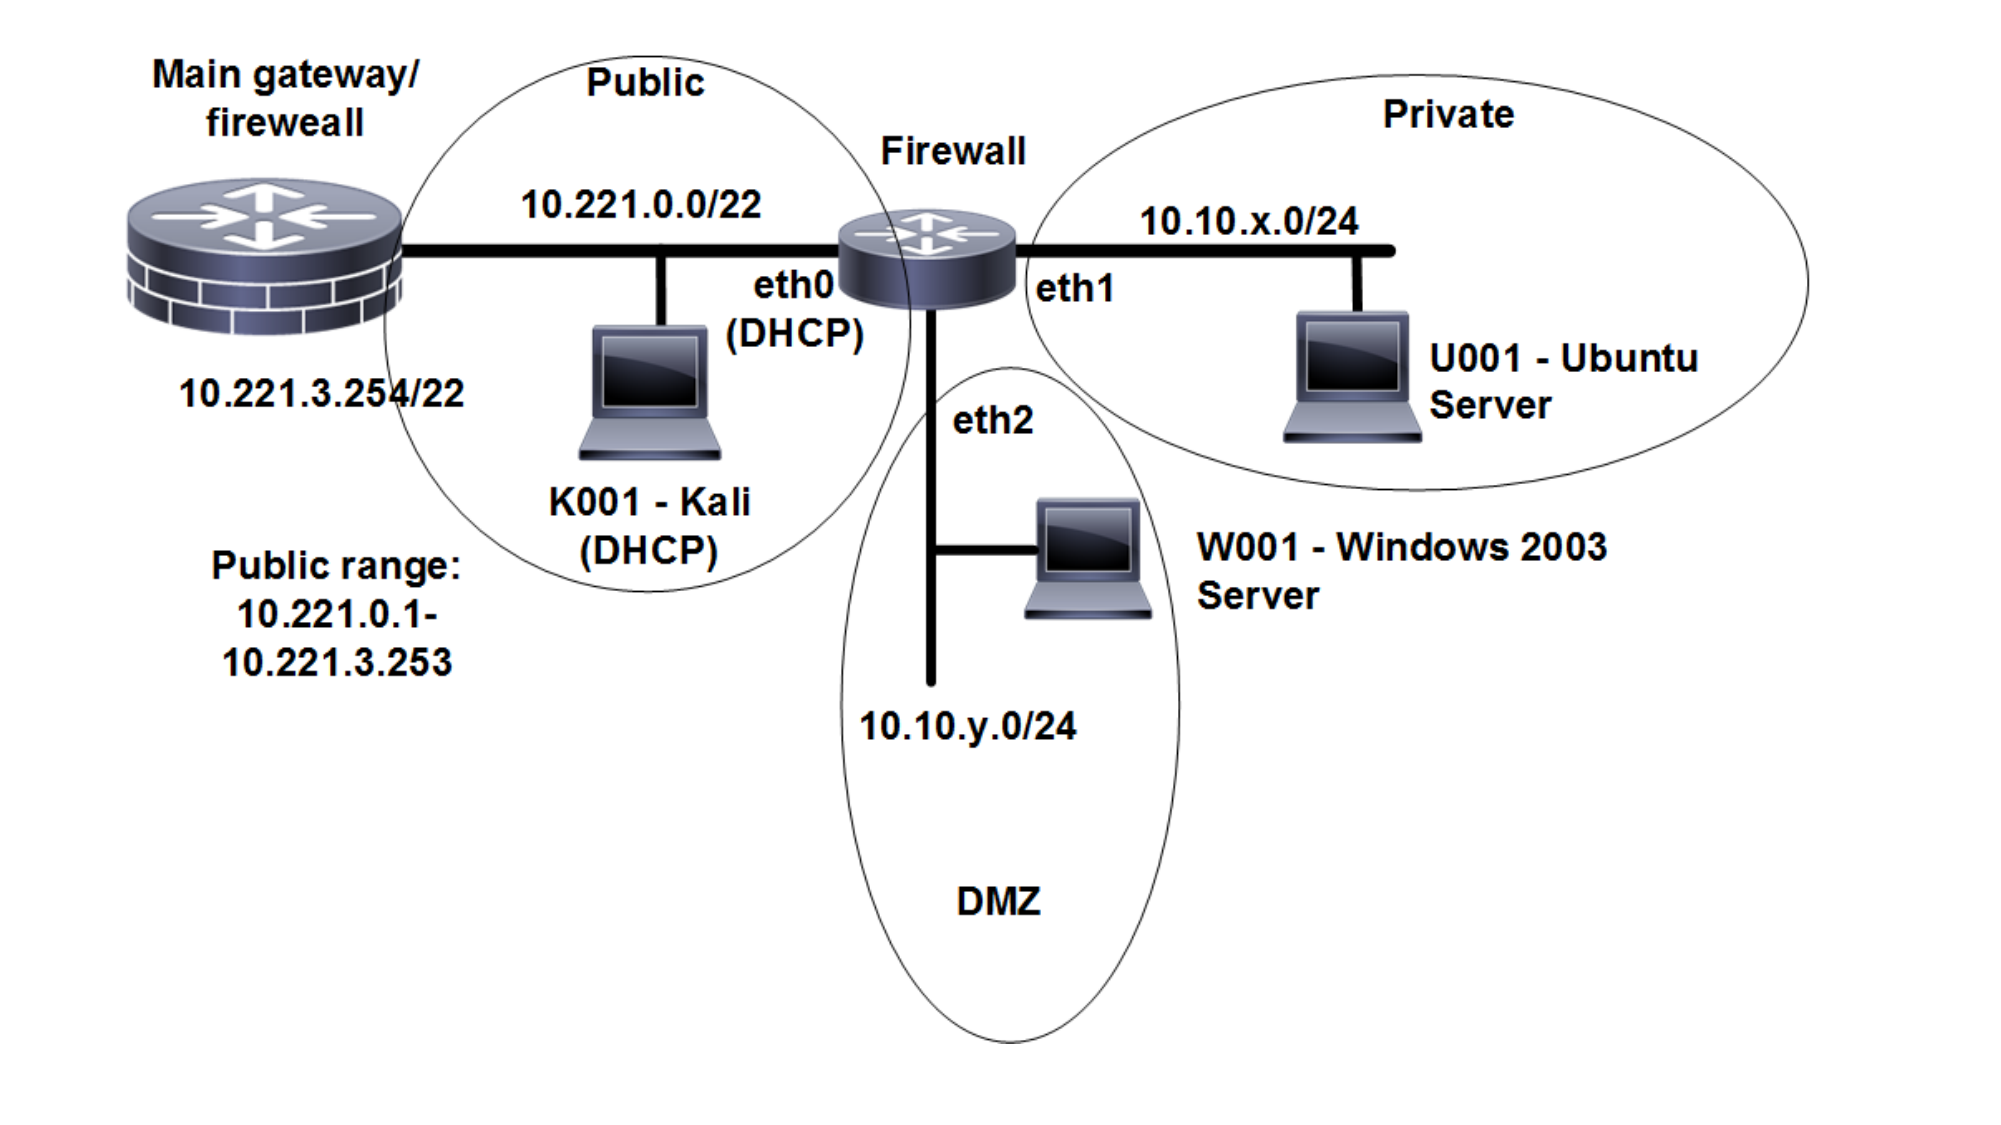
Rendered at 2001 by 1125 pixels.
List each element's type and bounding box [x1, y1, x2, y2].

picture [85, 41, 1811, 1044]
